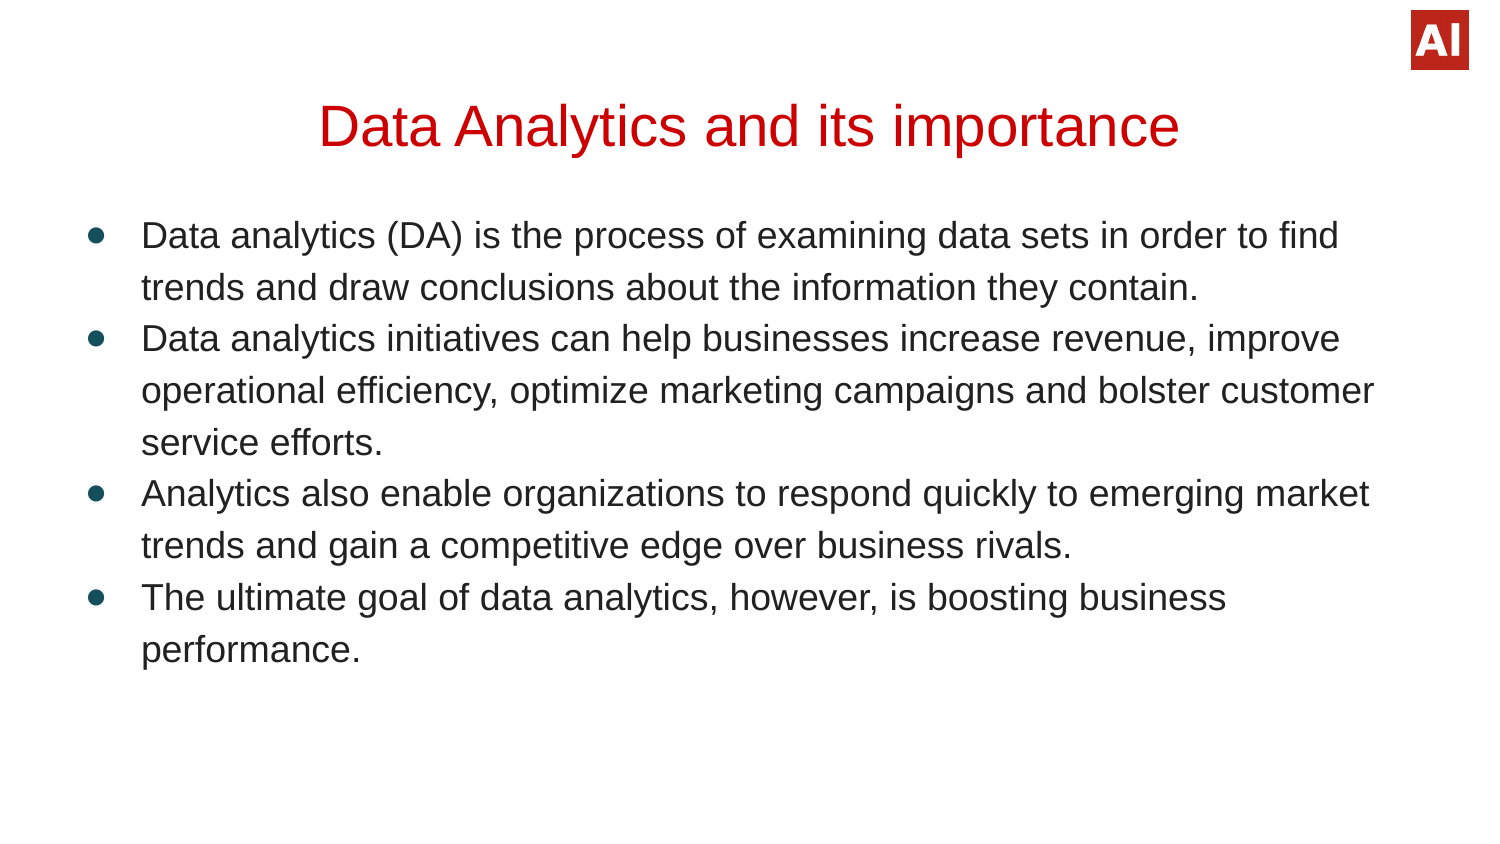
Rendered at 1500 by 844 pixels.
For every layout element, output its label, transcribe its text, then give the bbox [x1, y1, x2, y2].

picture [1411, 10, 1469, 70]
list Data analytics (DA) is the process of examining data sets in order to find trends and draw conclusions about the information they contain. Data analytics initiatives can help businesses increase revenue, improve operational efficiency, optimize marketing campaigns and bolster customer service efforts. Analytics also enable organizations to respond quickly to emerging market trends and gain a competitive edge over business rivals. The ultimate goal of data analytics, however, is boosting business performance. [51, 189, 1449, 750]
title Data Analytics and its importance [51, 72, 1449, 167]
